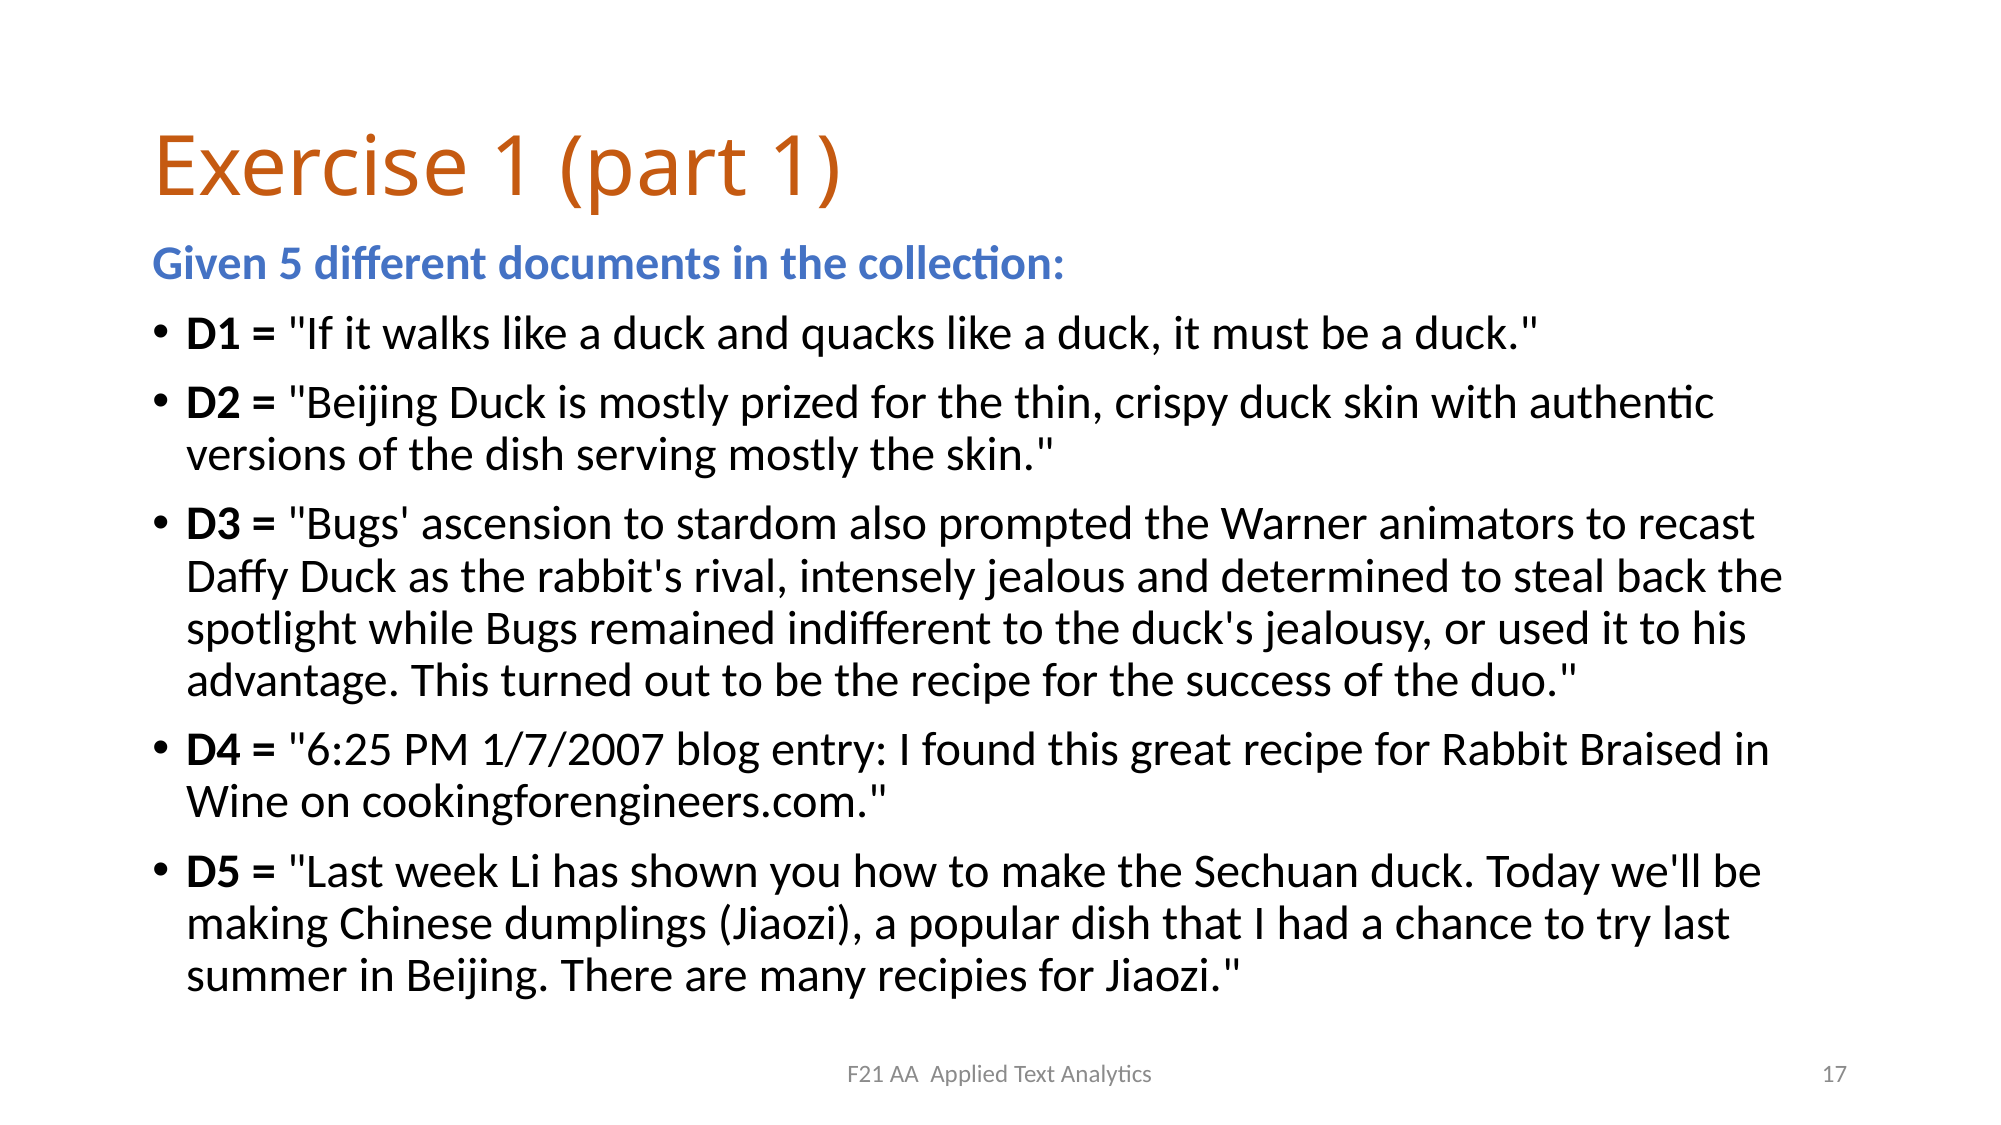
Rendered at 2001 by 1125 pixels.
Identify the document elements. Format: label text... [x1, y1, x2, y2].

slide_number 17 [1412, 1042, 1863, 1103]
footer F21 AA Applied Text Analytics [662, 1042, 1338, 1103]
title Exercise 1 (part 1) [137, 59, 1863, 230]
list Given 5 different documents in the collection: D1 = "If it walks like a duck and quacks like a duck, it must be a duck." D2 = "Beijing Duck is mostly prized for the thin, crispy duck skin with authentic versions of the dish serving mostly the skin." D3 = "Bugs' ascension to stardom also prompted the Warner animators to recast Daffy Duck as the rabbit's rival, intensely jealous and determined to steal back the spotlight while Bugs remained indifferent to the duck's jealousy, or used it to his advantage. This turned out to be the recipe for the success of the duo." D4 = "6:25 PM 1/7/2007 blog entry: I found this great recipe for Rabbit Braised in Wine on cookingforengineers.com." D5 = "Last week Li has shown you how to make the Sechuan duck. Today we'll be making Chinese dumplings (Jiaozi), a popular dish that I had a chance to try last summer in Beijing. There are many recipies for Jiaozi." [137, 230, 1863, 1014]
